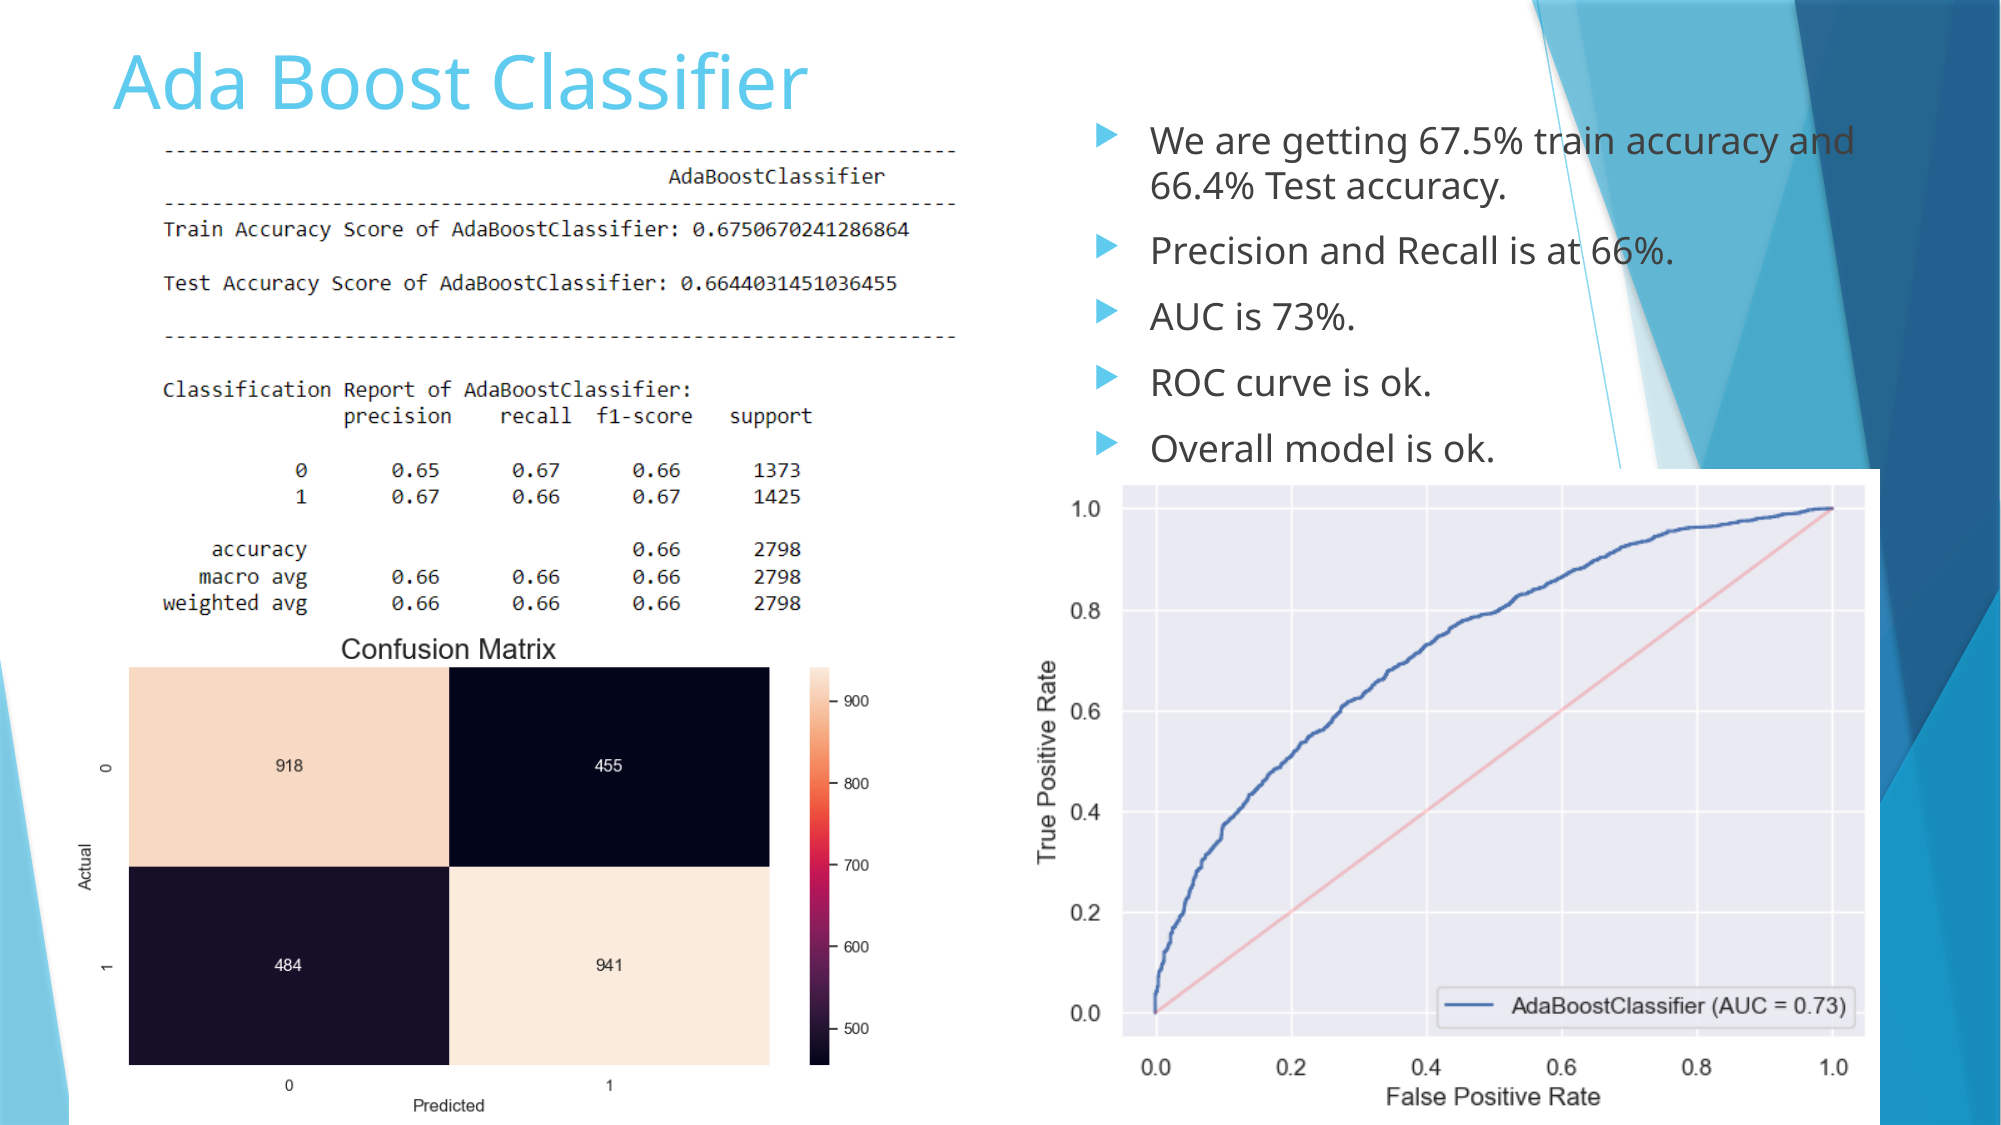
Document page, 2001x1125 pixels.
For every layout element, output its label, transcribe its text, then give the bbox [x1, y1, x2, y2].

title Ada Boost Classifier [98, 27, 1509, 244]
text_box We are getting 67.5% train accuracy and 66.4% Test accuracy. Precision and Recall is at 66%. AUC is 73%. ROC curve is ok. Overall model is ok. [1078, 109, 1884, 472]
picture [1023, 468, 1880, 1125]
picture [69, 111, 958, 1125]
